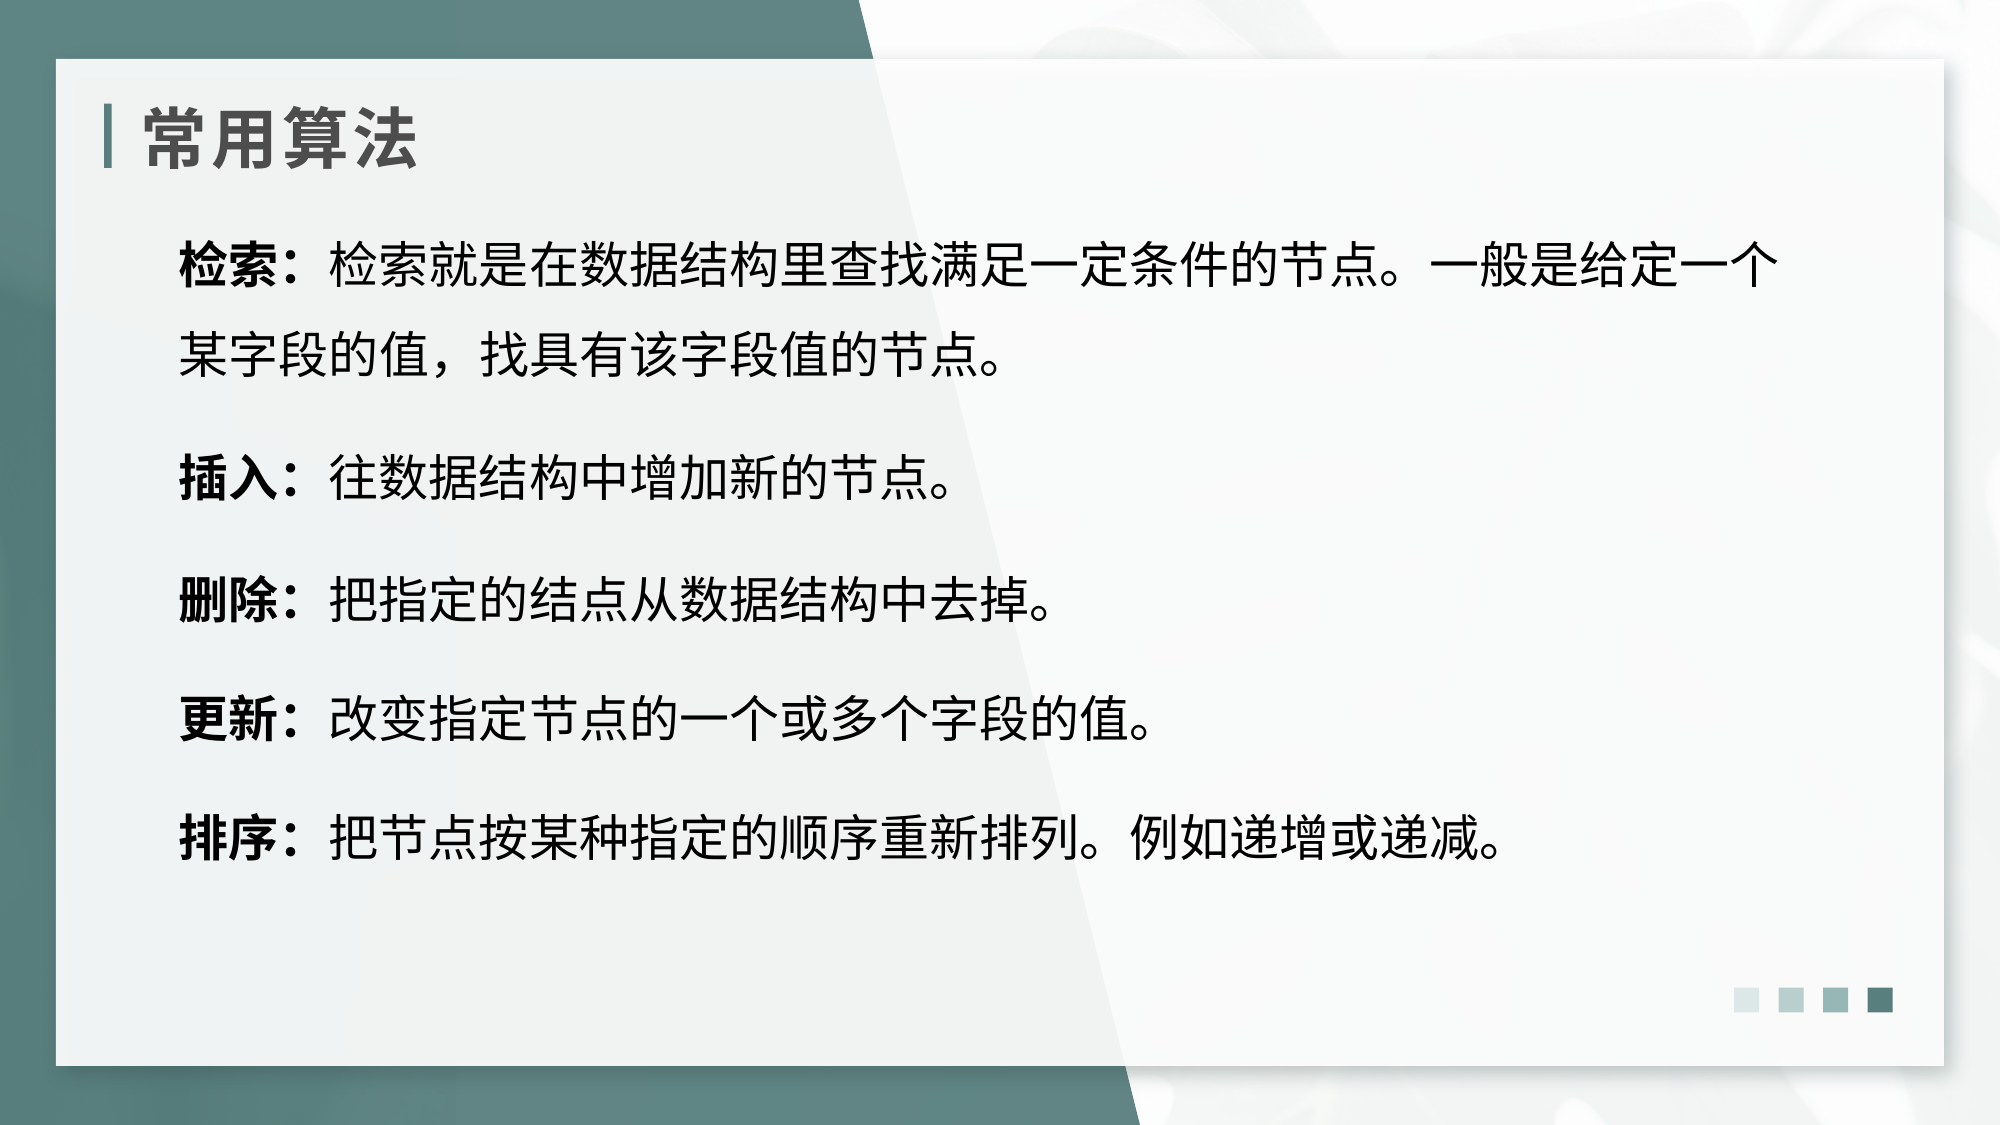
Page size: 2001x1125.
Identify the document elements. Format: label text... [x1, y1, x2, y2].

text_box 检索：检索就是在数据结构里查找满足一定条件的节点。一般是给定一个某字段的值，找具有该字段值的节点。 [164, 196, 1836, 392]
text_box 排序：把节点按某种指定的顺序重新排列。例如递增或递减。 [164, 768, 1836, 874]
text_box 删除：把指定的结点从数据结构中去掉。 [164, 531, 1836, 636]
title 常用算法 [125, 77, 906, 197]
text_box 更新：改变指定节点的一个或多个字段的值。 [164, 649, 1836, 755]
text_box 插入：往数据结构中增加新的节点。 [164, 409, 1836, 514]
